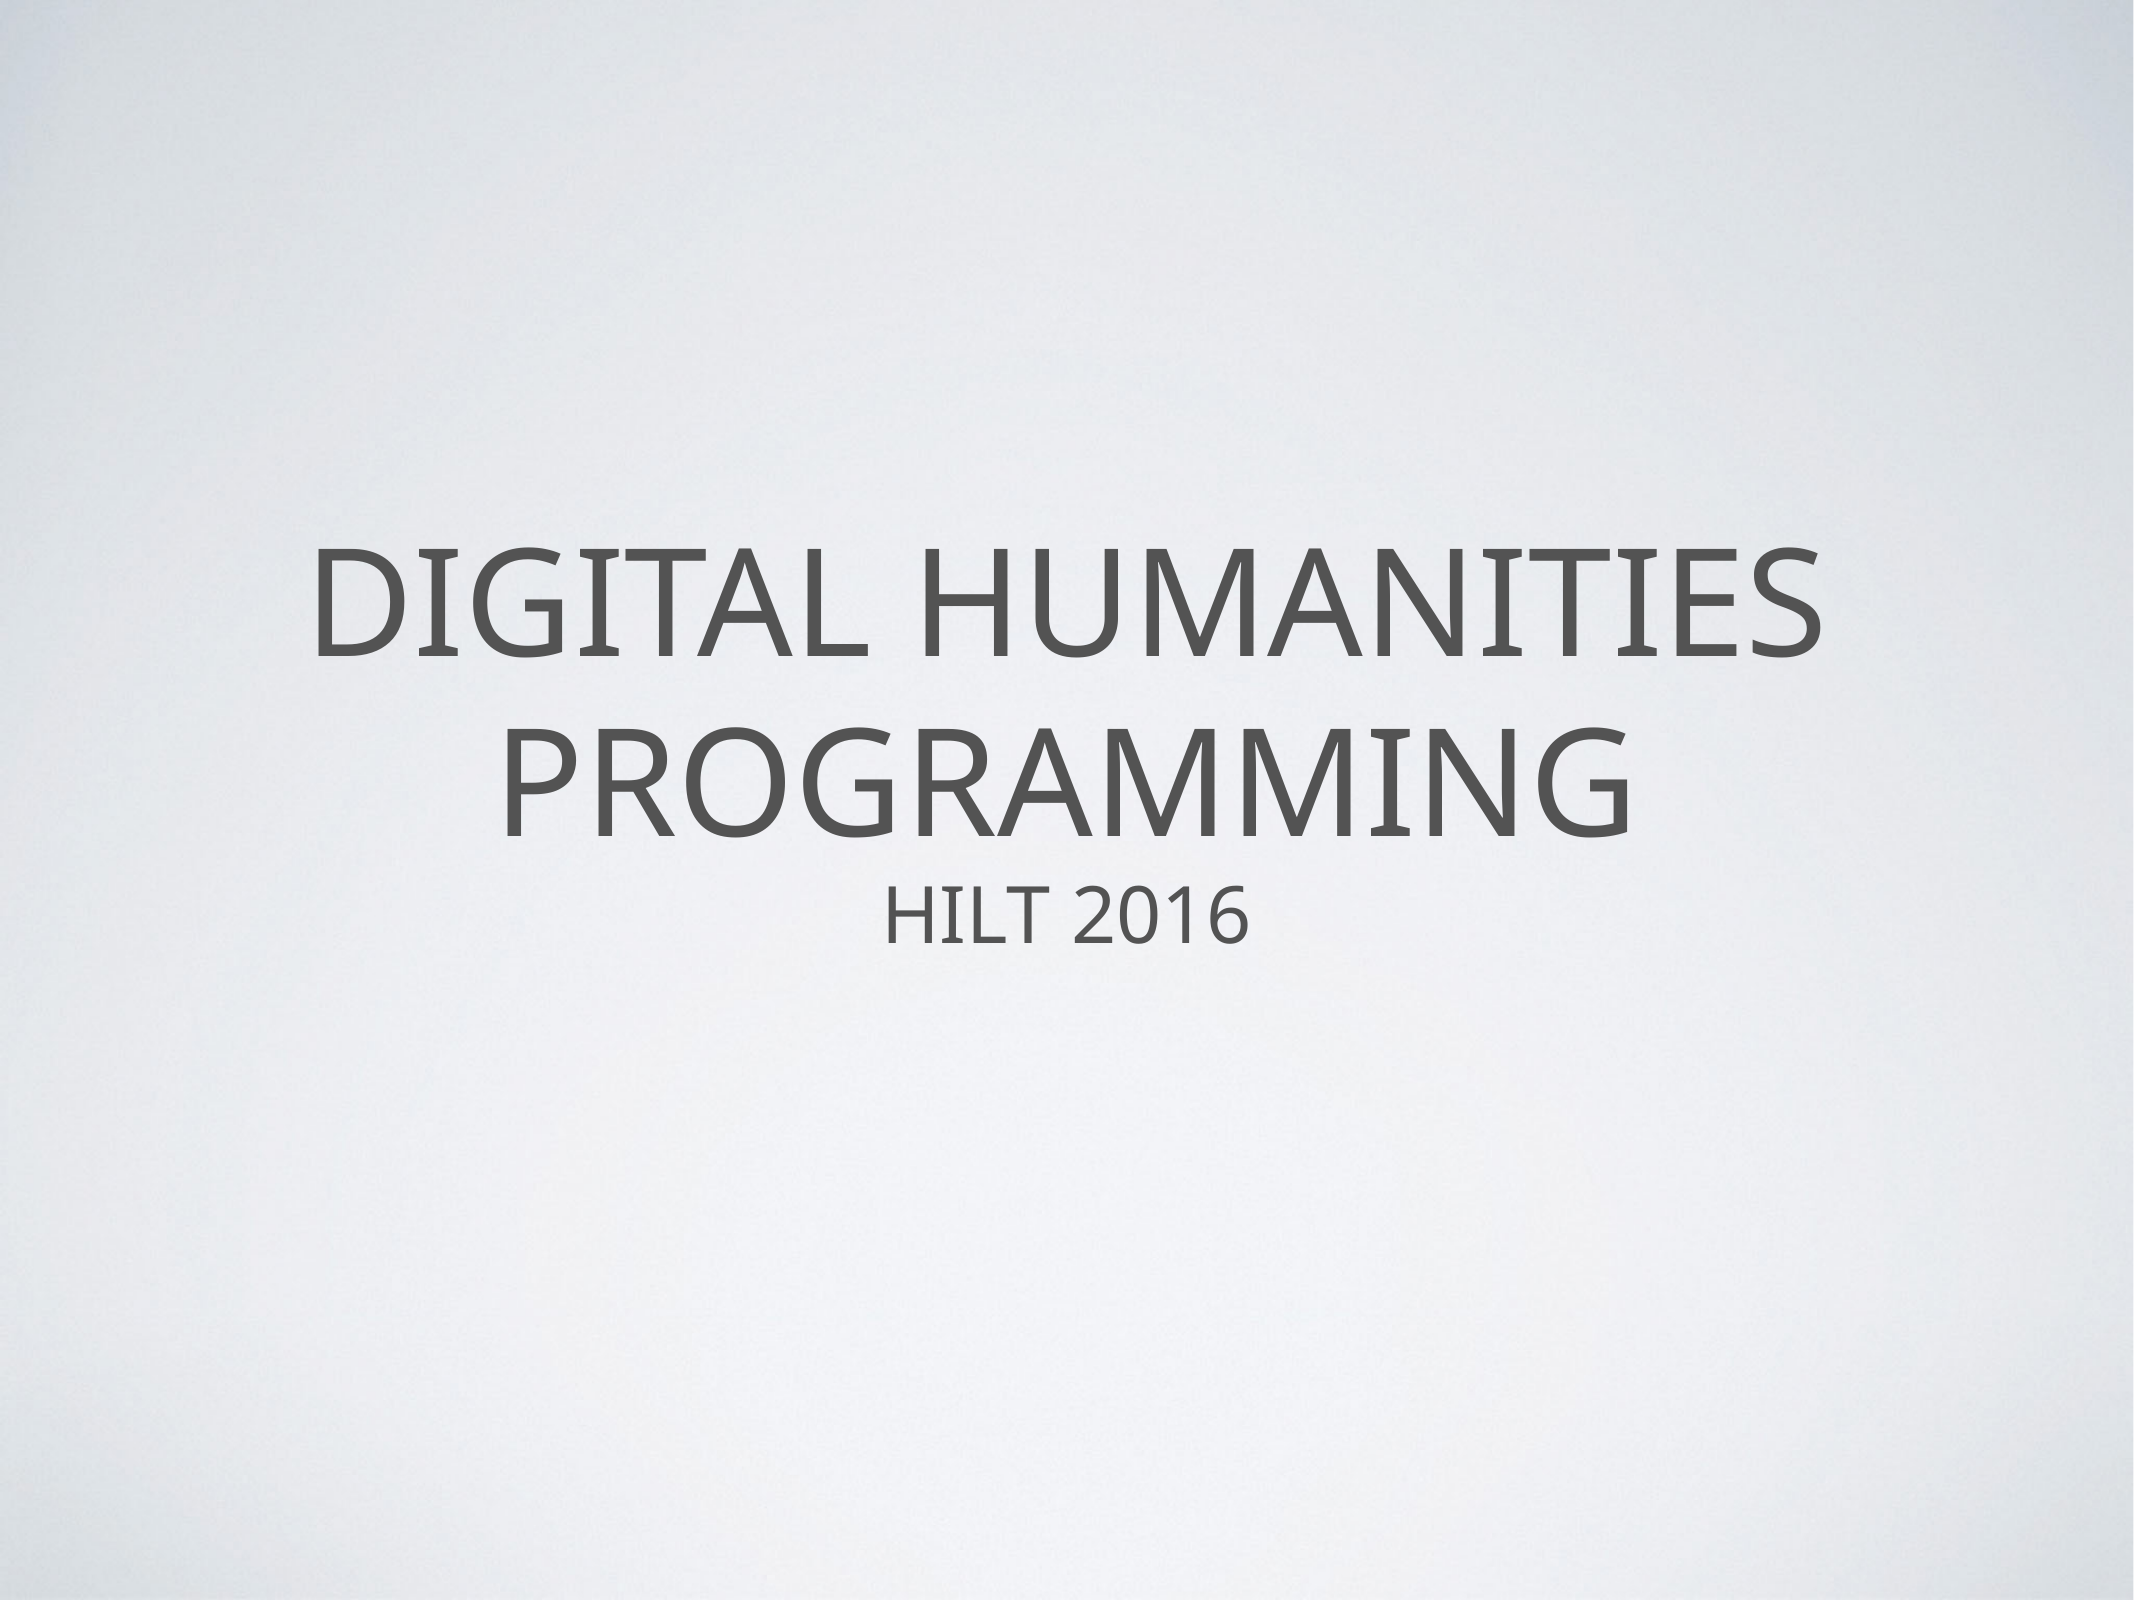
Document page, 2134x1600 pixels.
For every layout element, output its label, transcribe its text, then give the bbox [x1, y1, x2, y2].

title Digital humanities programming [57, 334, 2076, 864]
picture [0, 0, 2134, 1600]
list HILT 2016 [57, 864, 2076, 1078]
